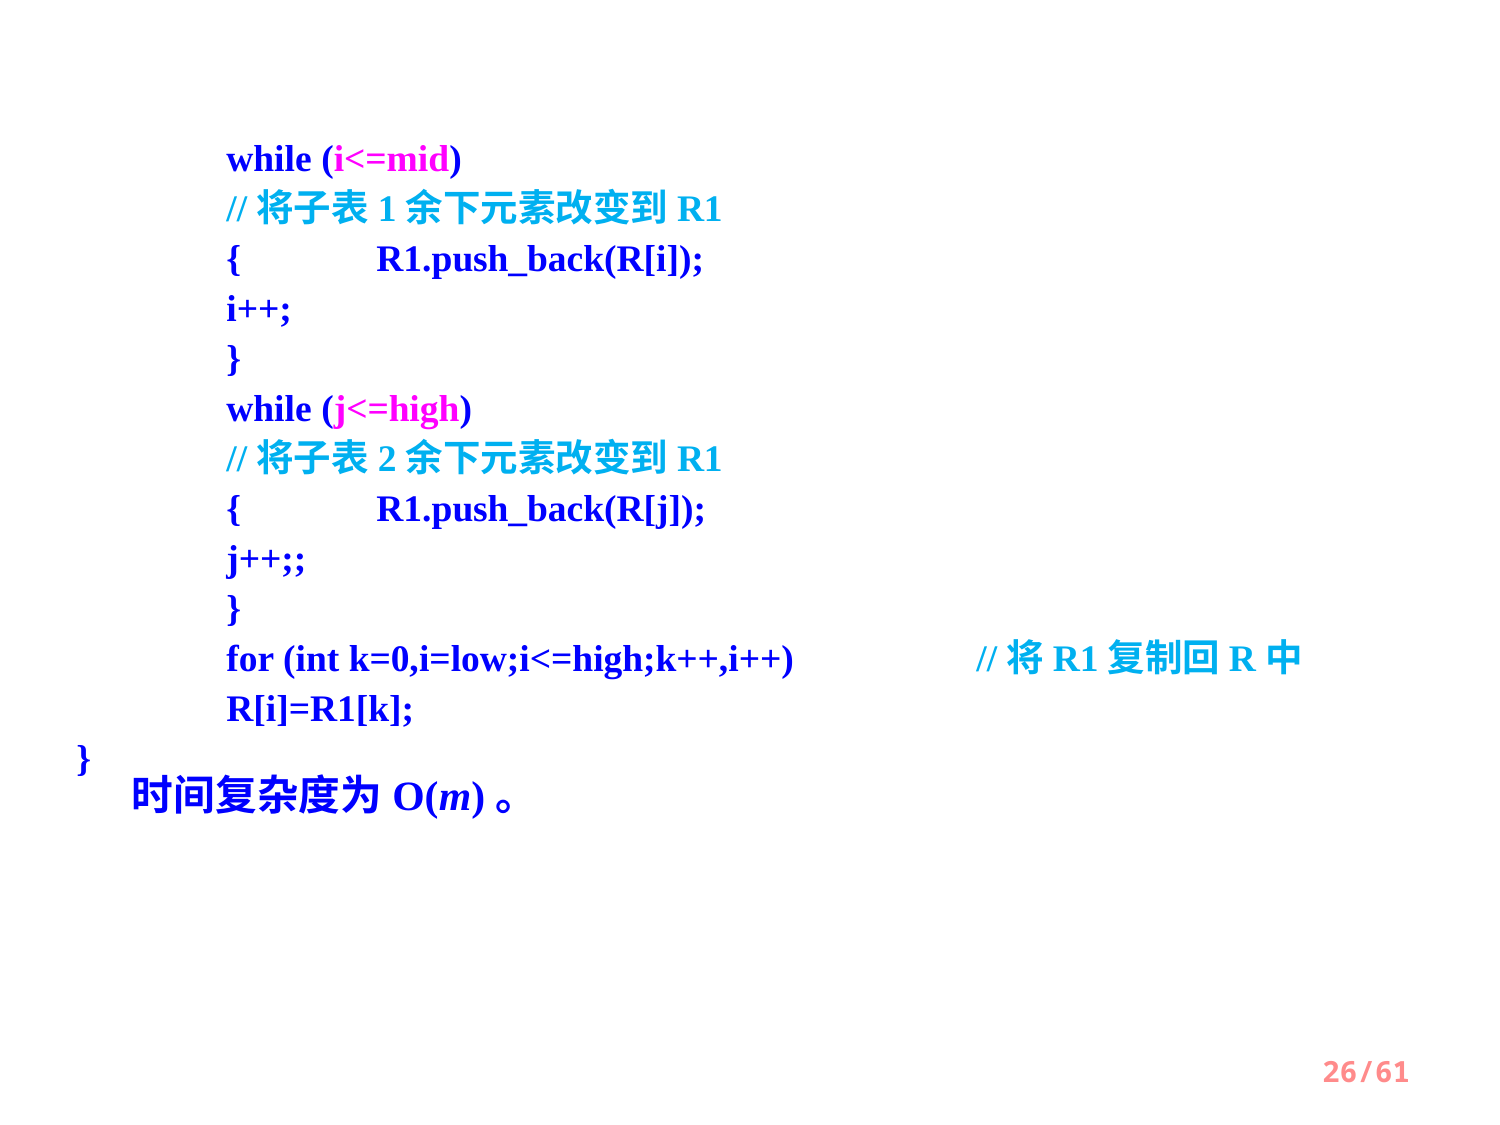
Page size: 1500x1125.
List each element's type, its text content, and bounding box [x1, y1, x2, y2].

text_box while (i<=mid) //将子表1余下元素改变到R1 { R1.push_back(R[i]); i++; } while (j<=high) //将子表2余下元素改变到R1 { R1.push_back(R[j]); j++;; } for (int k=0,i=low;i<=high;k++,i++) //将R1复制回R中 R[i]=R1[k]; } [45, 115, 1385, 793]
text_box 时间复杂度为O(m)。 [117, 761, 586, 827]
slide_number 26/61 [1074, 1042, 1425, 1103]
